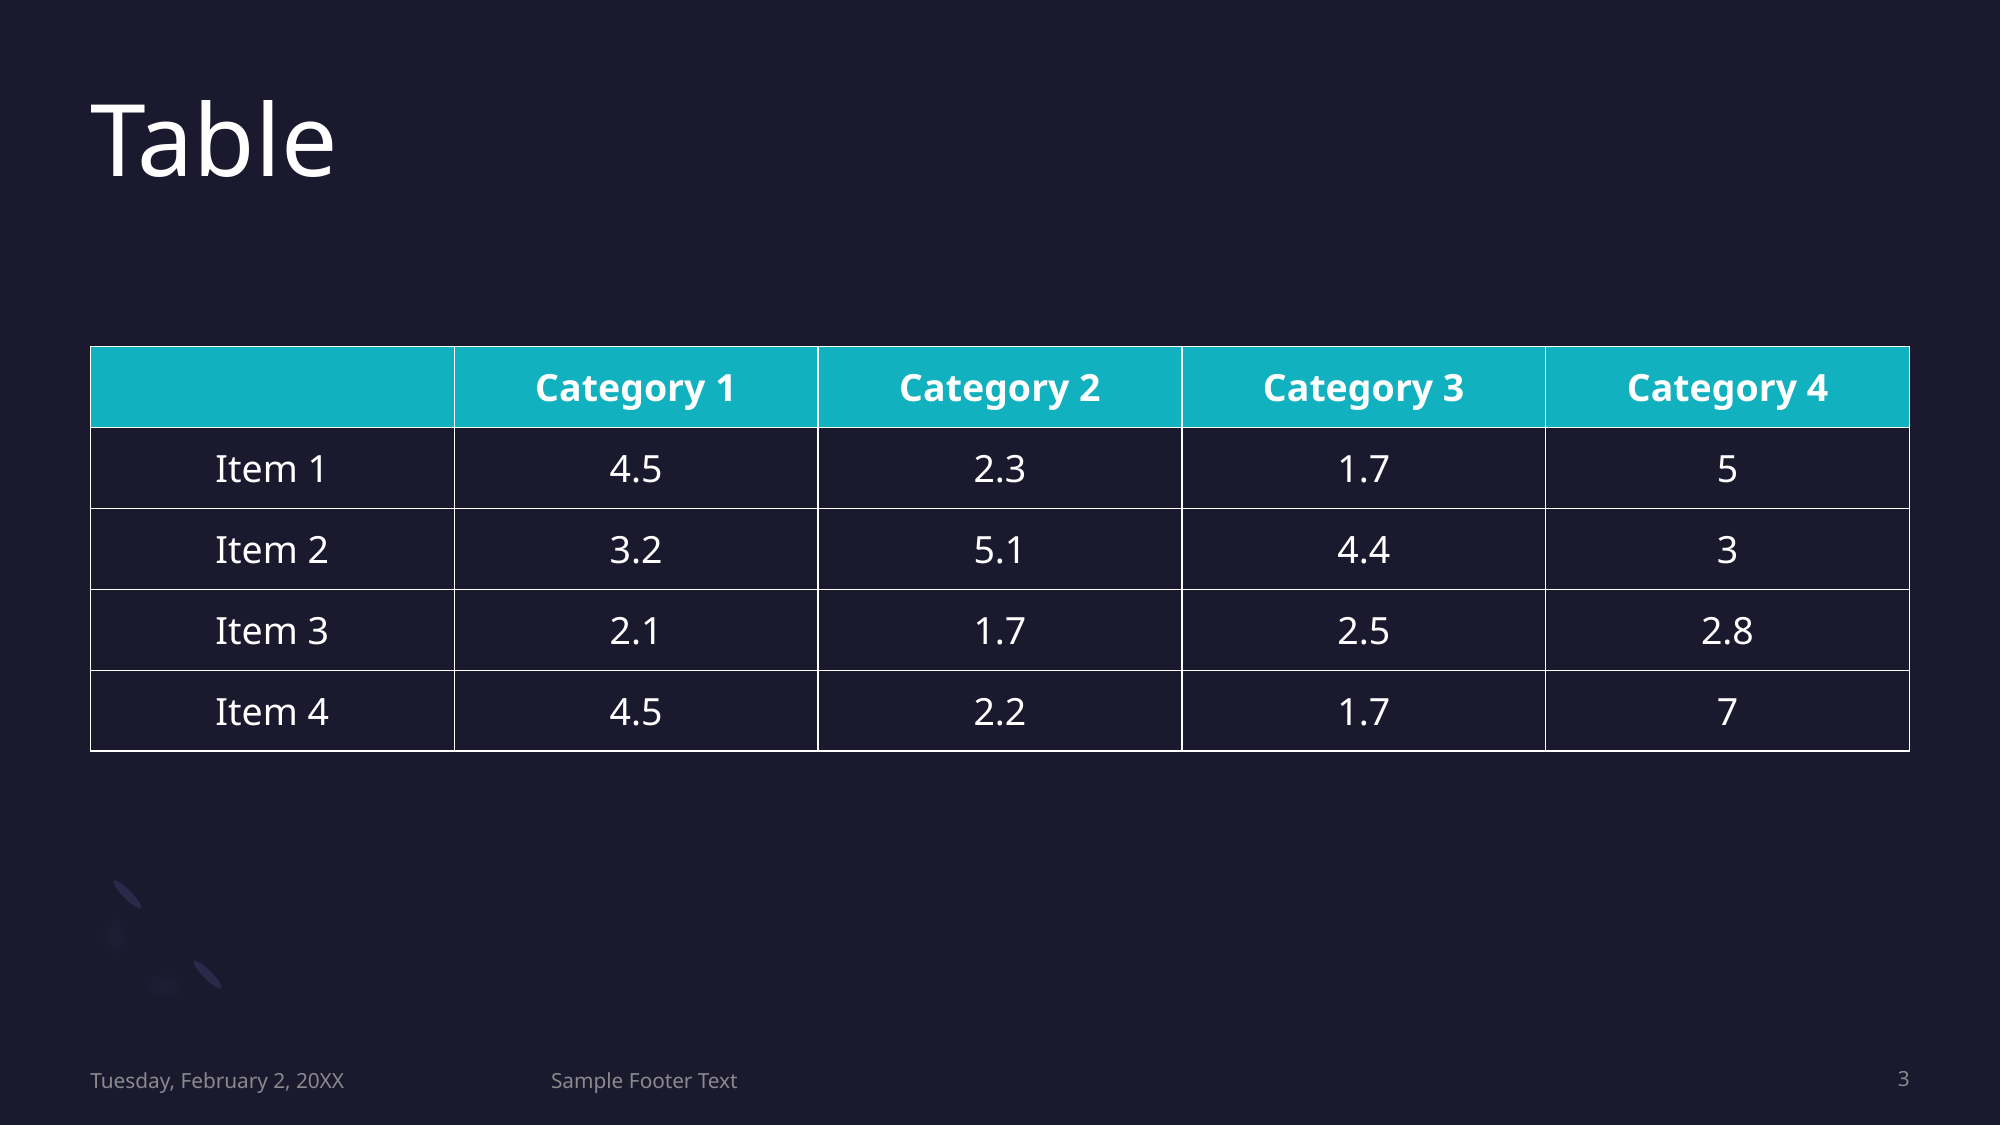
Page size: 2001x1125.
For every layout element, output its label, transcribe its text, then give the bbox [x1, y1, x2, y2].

table_header Category 3 [1183, 347, 1545, 427]
table_cell 3 [1546, 509, 1909, 589]
table_cell 1.7 [819, 590, 1181, 670]
table_cell 5.1 [819, 509, 1181, 589]
footer Sample Footer Text [551, 1067, 1598, 1093]
table_header Category 4 [1546, 347, 1909, 427]
table_cell 1.7 [1183, 671, 1545, 750]
table_cell Item 2 [91, 509, 454, 589]
table_cell Item 4 [91, 671, 454, 750]
table_cell 7 [1546, 671, 1909, 750]
table_cell 4.5 [455, 671, 817, 750]
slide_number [90, 1067, 522, 1093]
table_cell Item 3 [91, 590, 454, 670]
slide_number 3 [1632, 1067, 1910, 1093]
table_cell 2.5 [1183, 590, 1545, 670]
table_header Category 2 [819, 347, 1181, 427]
table_cell 2.3 [819, 428, 1181, 508]
table_cell Item 1 [91, 428, 454, 508]
table_header [91, 347, 454, 427]
table_cell 2.1 [455, 590, 817, 670]
table_cell 4.4 [1183, 509, 1545, 589]
table_cell 5 [1546, 428, 1909, 508]
title Table [90, 90, 1910, 309]
table_header Category 1 [455, 347, 817, 427]
table_cell 2.8 [1546, 590, 1909, 670]
table_cell 1.7 [1183, 428, 1545, 508]
table_cell 4.5 [455, 428, 817, 508]
table_cell 3.2 [455, 509, 817, 589]
table_cell 2.2 [819, 671, 1181, 750]
